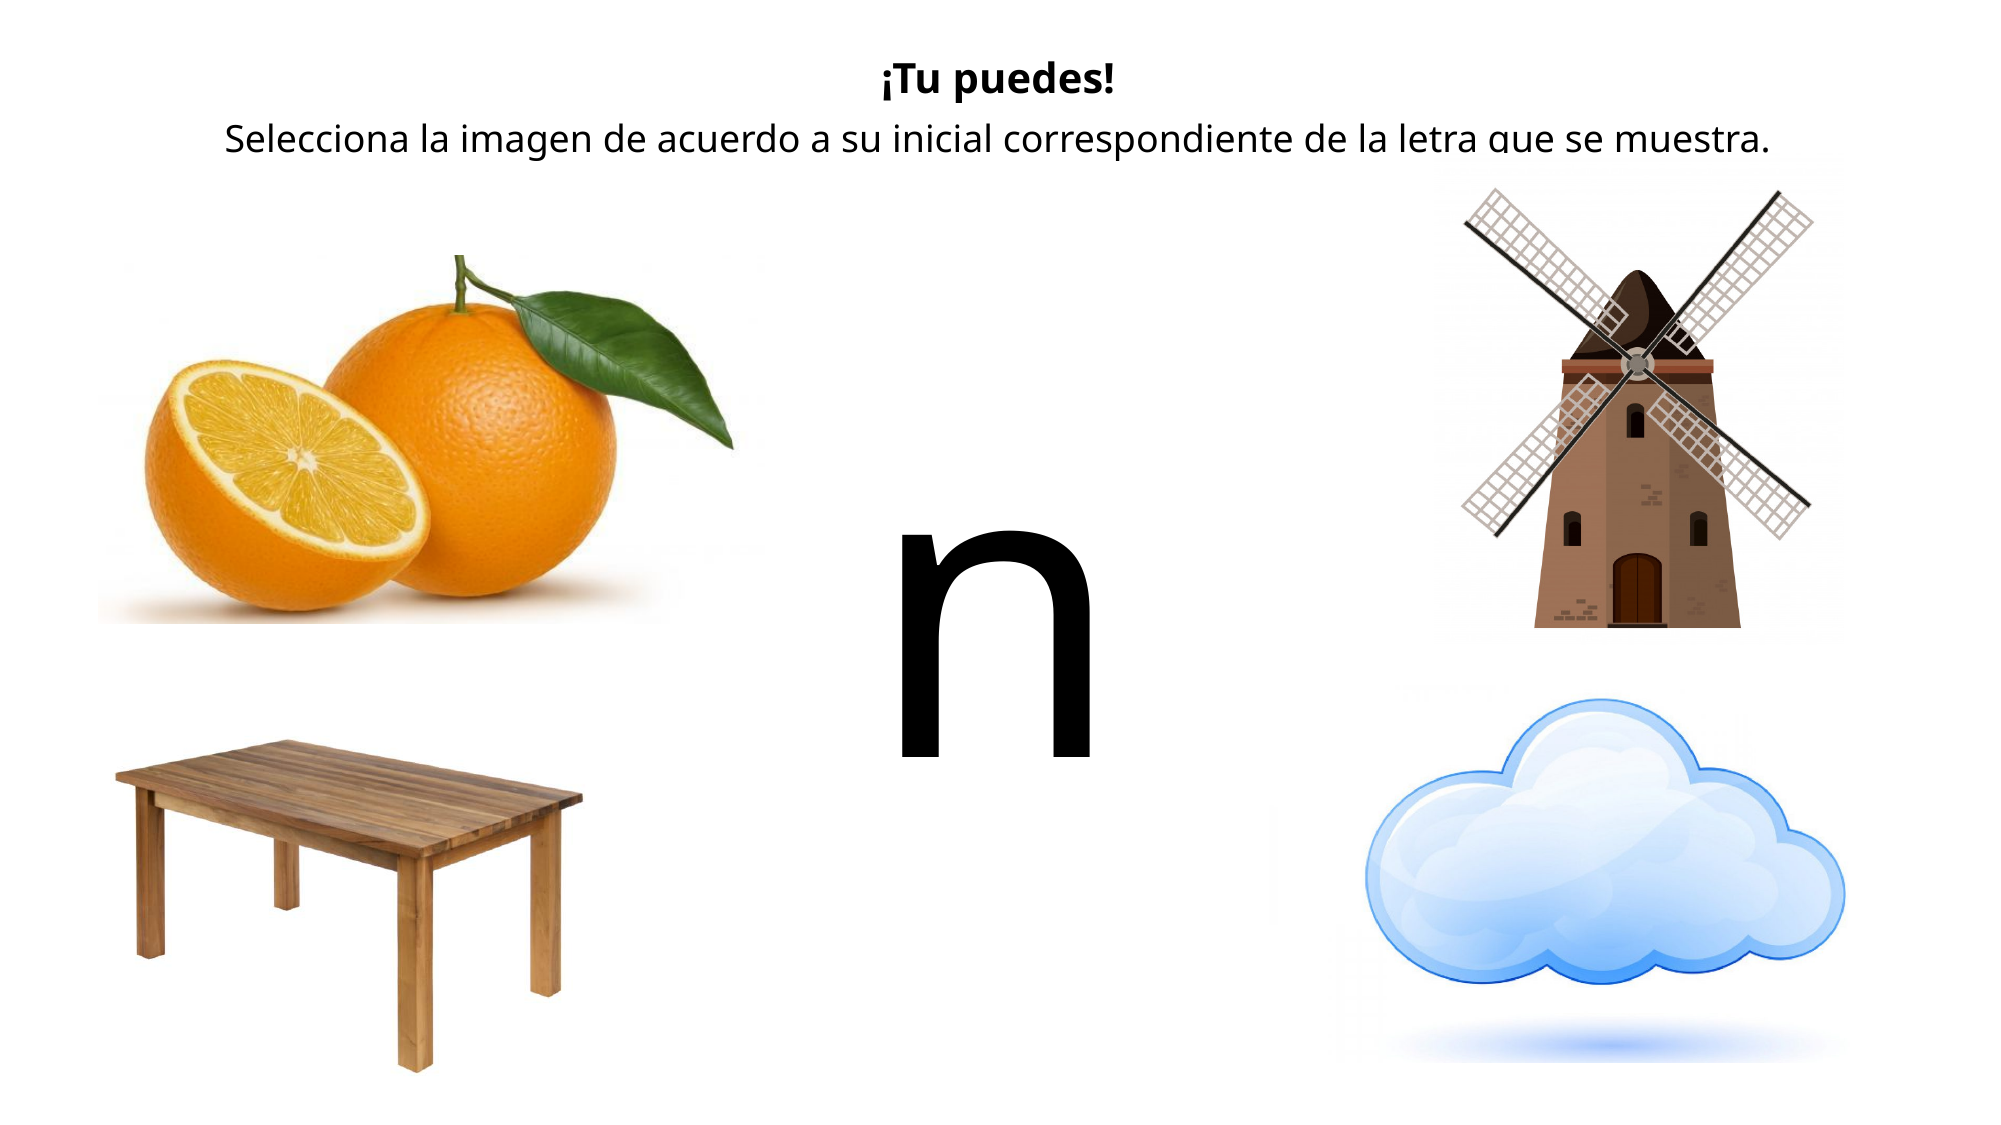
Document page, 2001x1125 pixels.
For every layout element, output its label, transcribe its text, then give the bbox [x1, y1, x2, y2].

text_box ¡Tu puedes! Selecciona la imagen de acuerdo a su inicial correspondiente de la letra que se muestra. [32, 44, 1965, 168]
text_box n [853, 335, 1166, 848]
picture [1434, 153, 1844, 645]
picture [1269, 685, 1940, 1063]
picture [98, 711, 648, 1080]
picture [98, 255, 765, 624]
